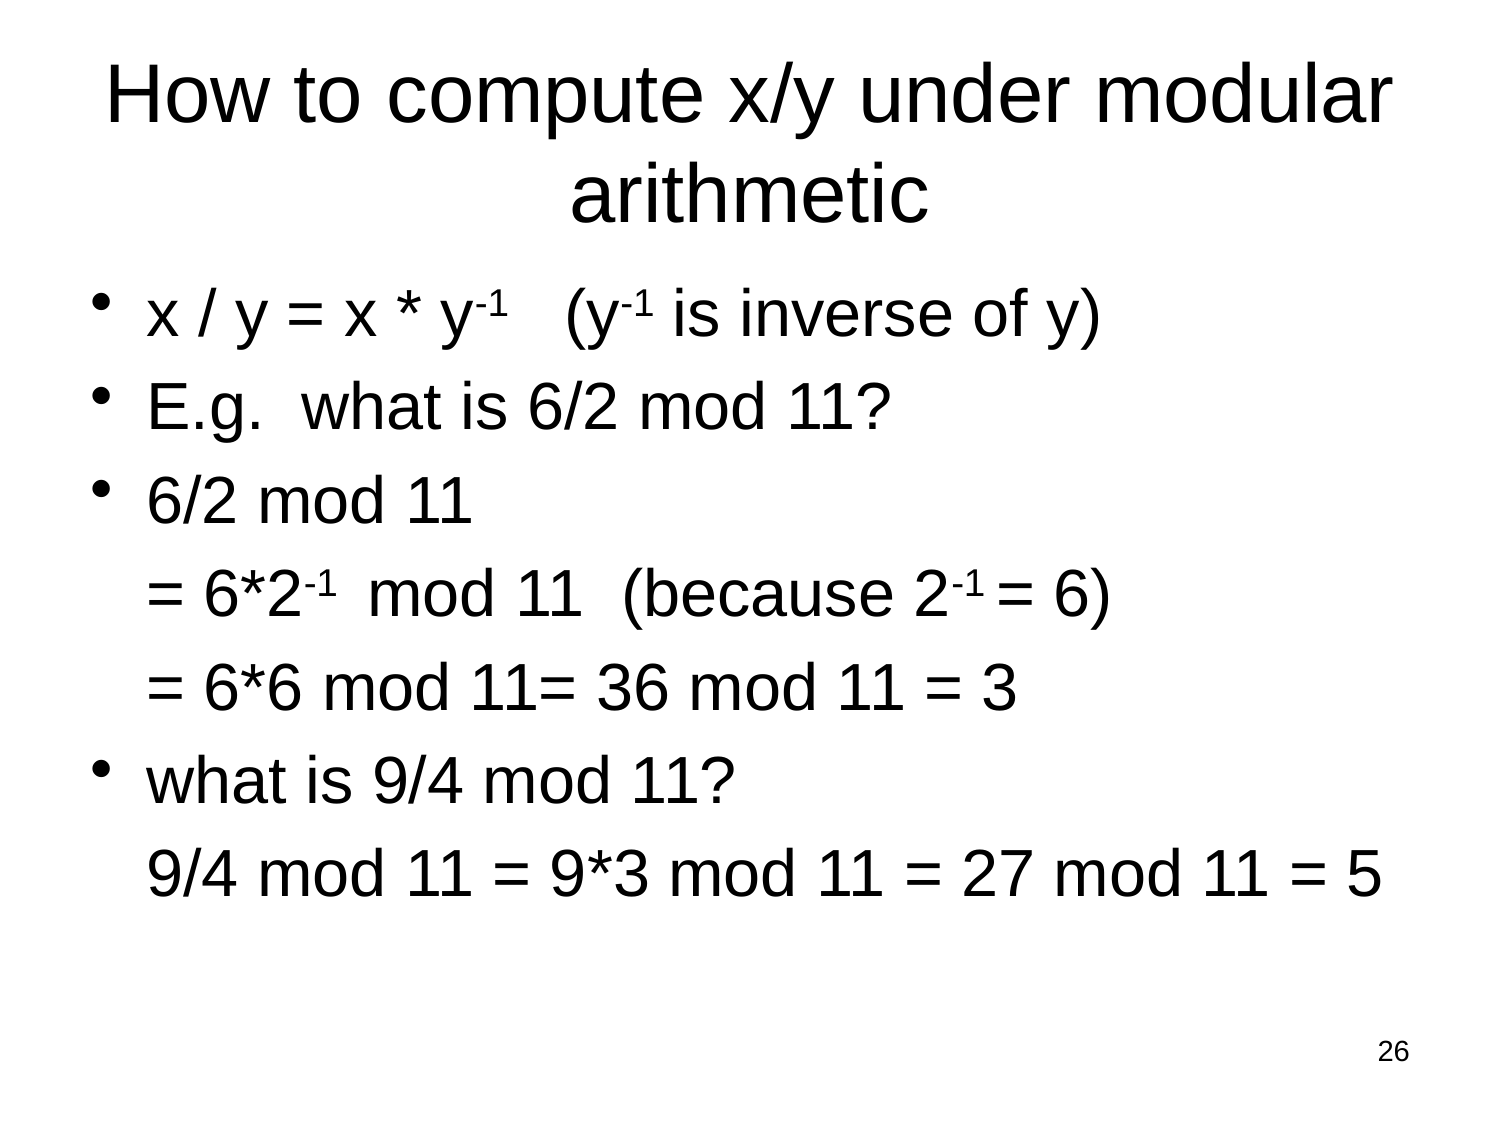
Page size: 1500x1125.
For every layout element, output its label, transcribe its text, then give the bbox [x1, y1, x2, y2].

title How to compute x/y under modular arithmetic [74, 44, 1426, 233]
slide_number 26 [1074, 1024, 1426, 1103]
list x / y = x * y-1 (y-1 is inverse of y) E.g. what is 6/2 mod 11? 6/2 mod 11 = 6*2-1 mod 11 (because 2-1 = 6) = 6*6 mod 11= 36 mod 11 = 3 what is 9/4 mod 11? 9/4 mod 11 = 9*3 mod 11 = 27 mod 11 = 5 [74, 262, 1426, 1006]
